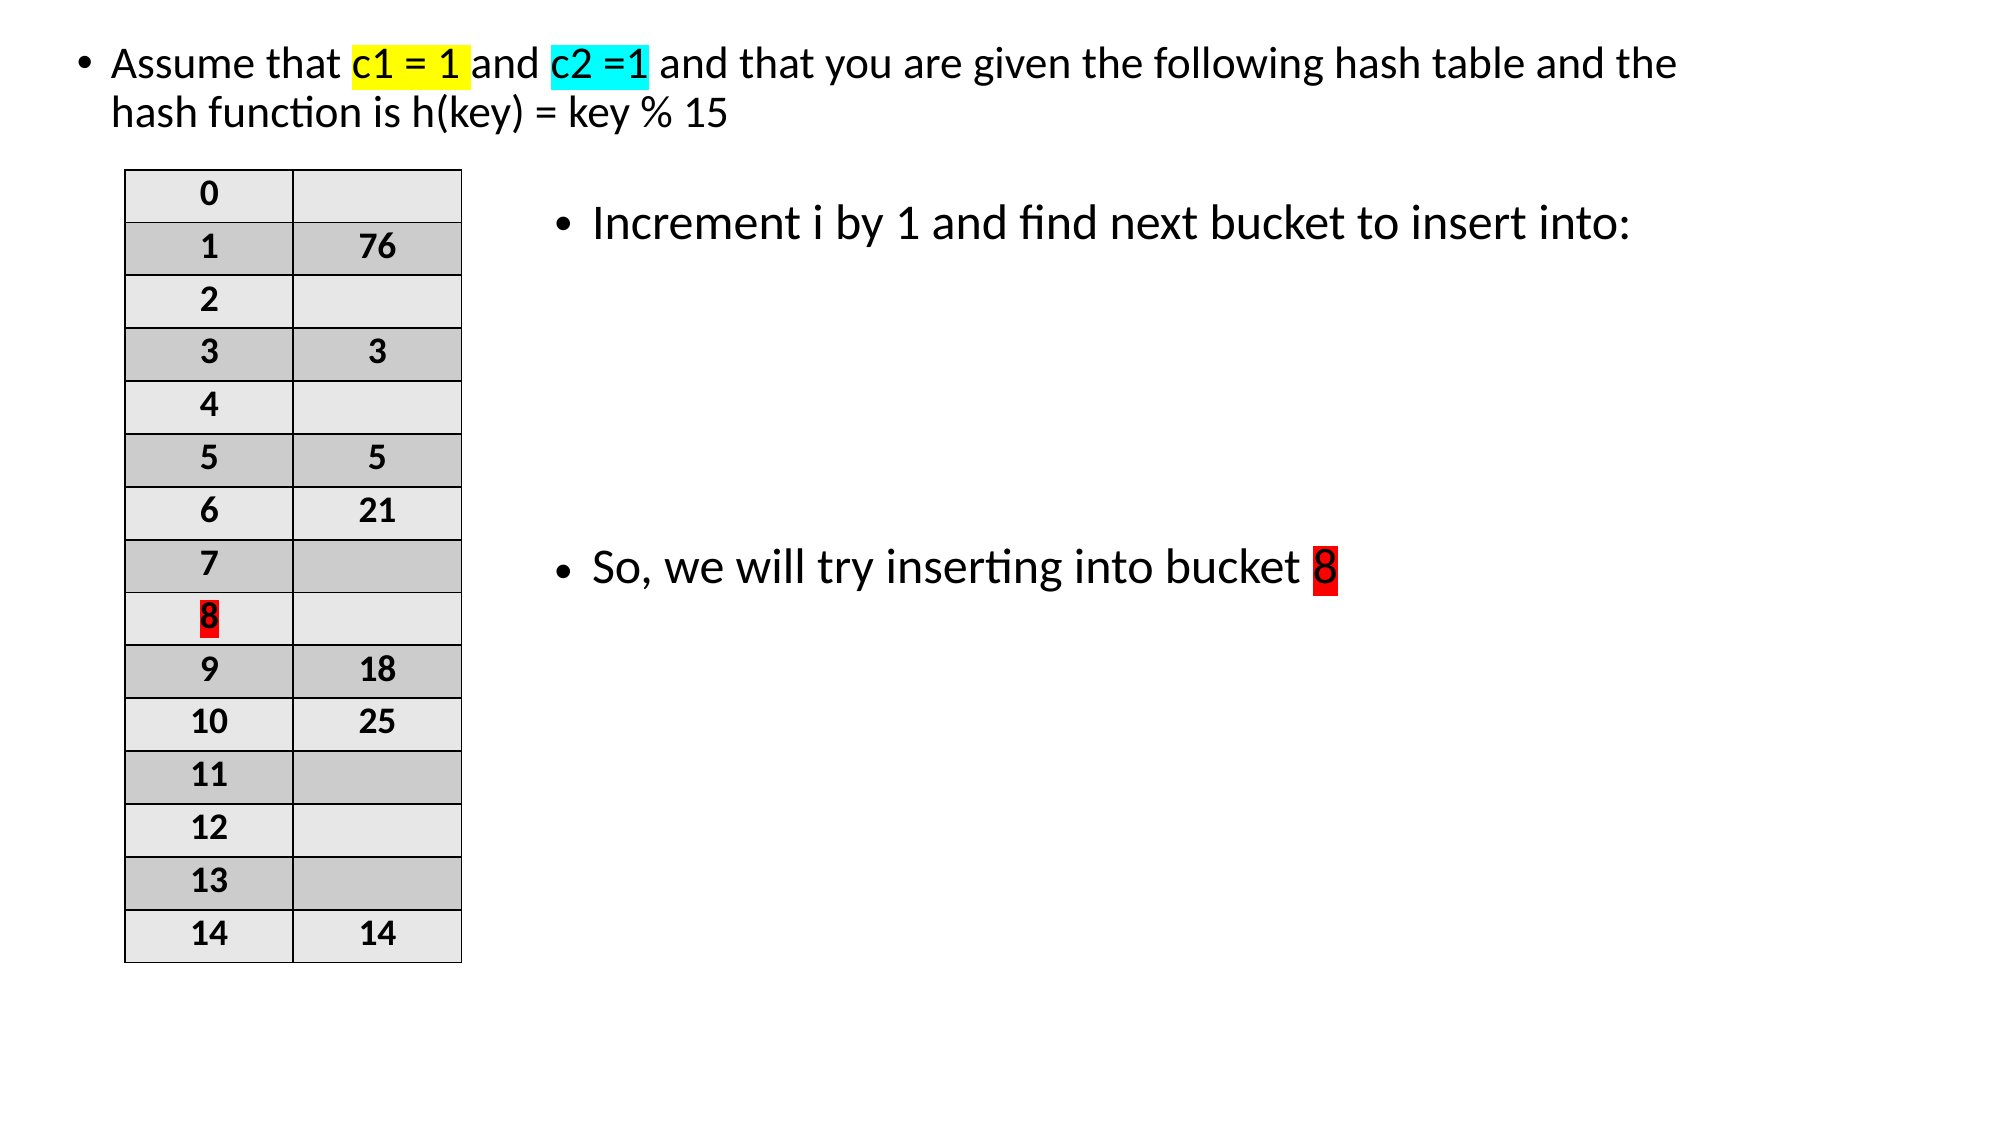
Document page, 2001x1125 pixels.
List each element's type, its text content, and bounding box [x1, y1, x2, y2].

table_cell 12 [126, 805, 292, 856]
table_cell [294, 805, 461, 856]
table_cell 5 [126, 435, 292, 486]
table_cell 5 [294, 435, 461, 486]
table_cell 25 [294, 699, 461, 750]
table_cell [294, 382, 461, 433]
table_cell [294, 752, 461, 803]
table_cell 2 [126, 276, 292, 327]
table_cell [294, 276, 461, 327]
table_cell 10 [126, 699, 292, 750]
table_cell 21 [294, 488, 461, 539]
table_cell [294, 541, 461, 592]
table_cell 14 [126, 911, 292, 962]
table_cell 76 [294, 223, 461, 274]
table_header [294, 171, 461, 222]
table_cell 4 [126, 382, 292, 433]
table_cell 1 [126, 223, 292, 274]
table_cell 11 [126, 752, 292, 803]
table_header 0 [126, 171, 292, 222]
table_cell 8 [126, 593, 292, 644]
table_cell [294, 858, 461, 909]
table_cell 13 [126, 858, 292, 909]
table_cell 3 [294, 329, 461, 380]
table_cell [294, 593, 461, 644]
table_cell 9 [126, 646, 292, 697]
table_cell 3 [126, 329, 292, 380]
table_cell 7 [126, 541, 292, 592]
table_cell 6 [126, 488, 292, 539]
table_cell 18 [294, 646, 461, 697]
list Assume that c1 = 1 and c2 =1 and that you are given the following hash table and the hash function is h(key) = key % 15 [61, 32, 1787, 147]
table_cell 14 [294, 911, 461, 962]
